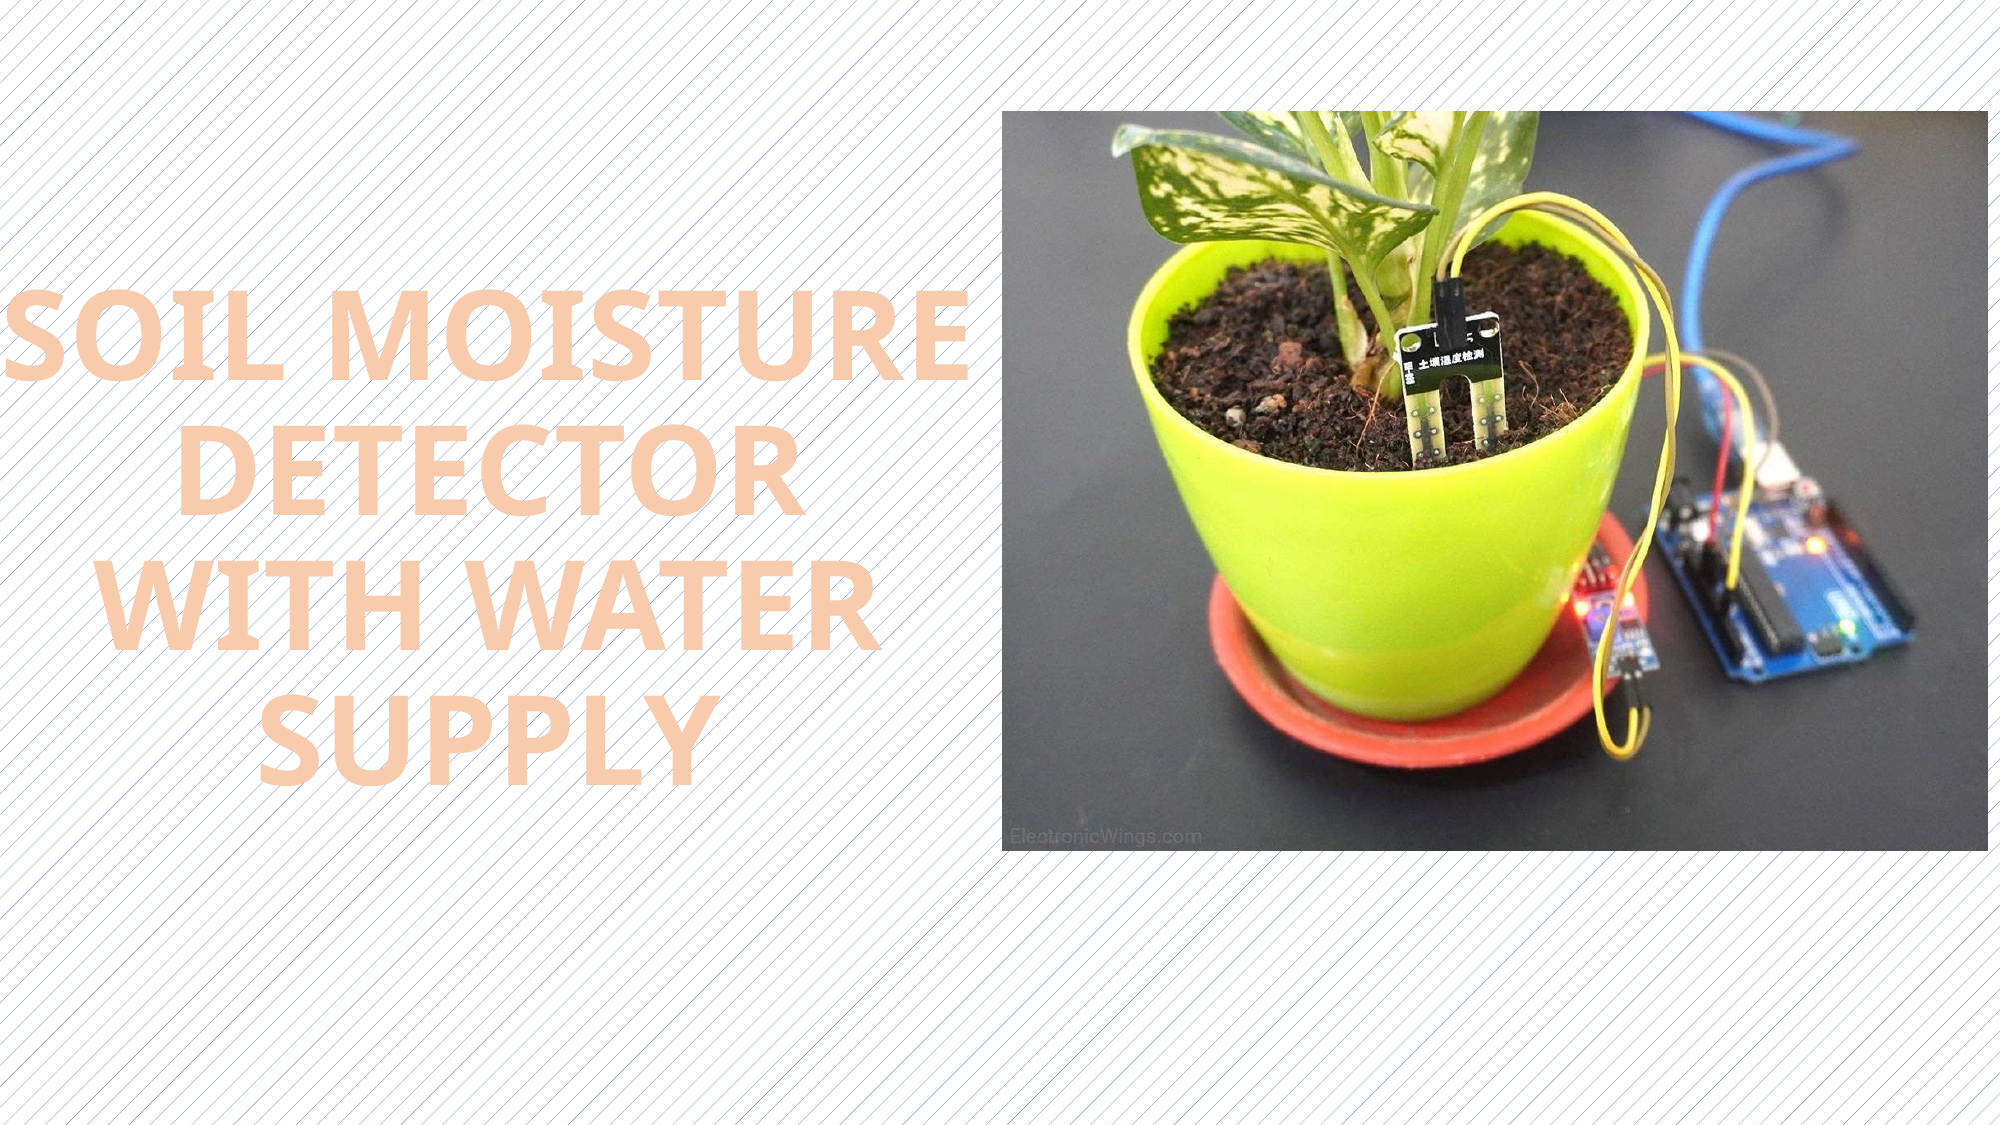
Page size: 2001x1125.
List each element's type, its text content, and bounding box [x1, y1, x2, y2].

text_box SOIL MOISTURE DETECTOR WITH WATER SUPPLY [0, 434, 1002, 652]
picture [1002, 111, 1988, 851]
